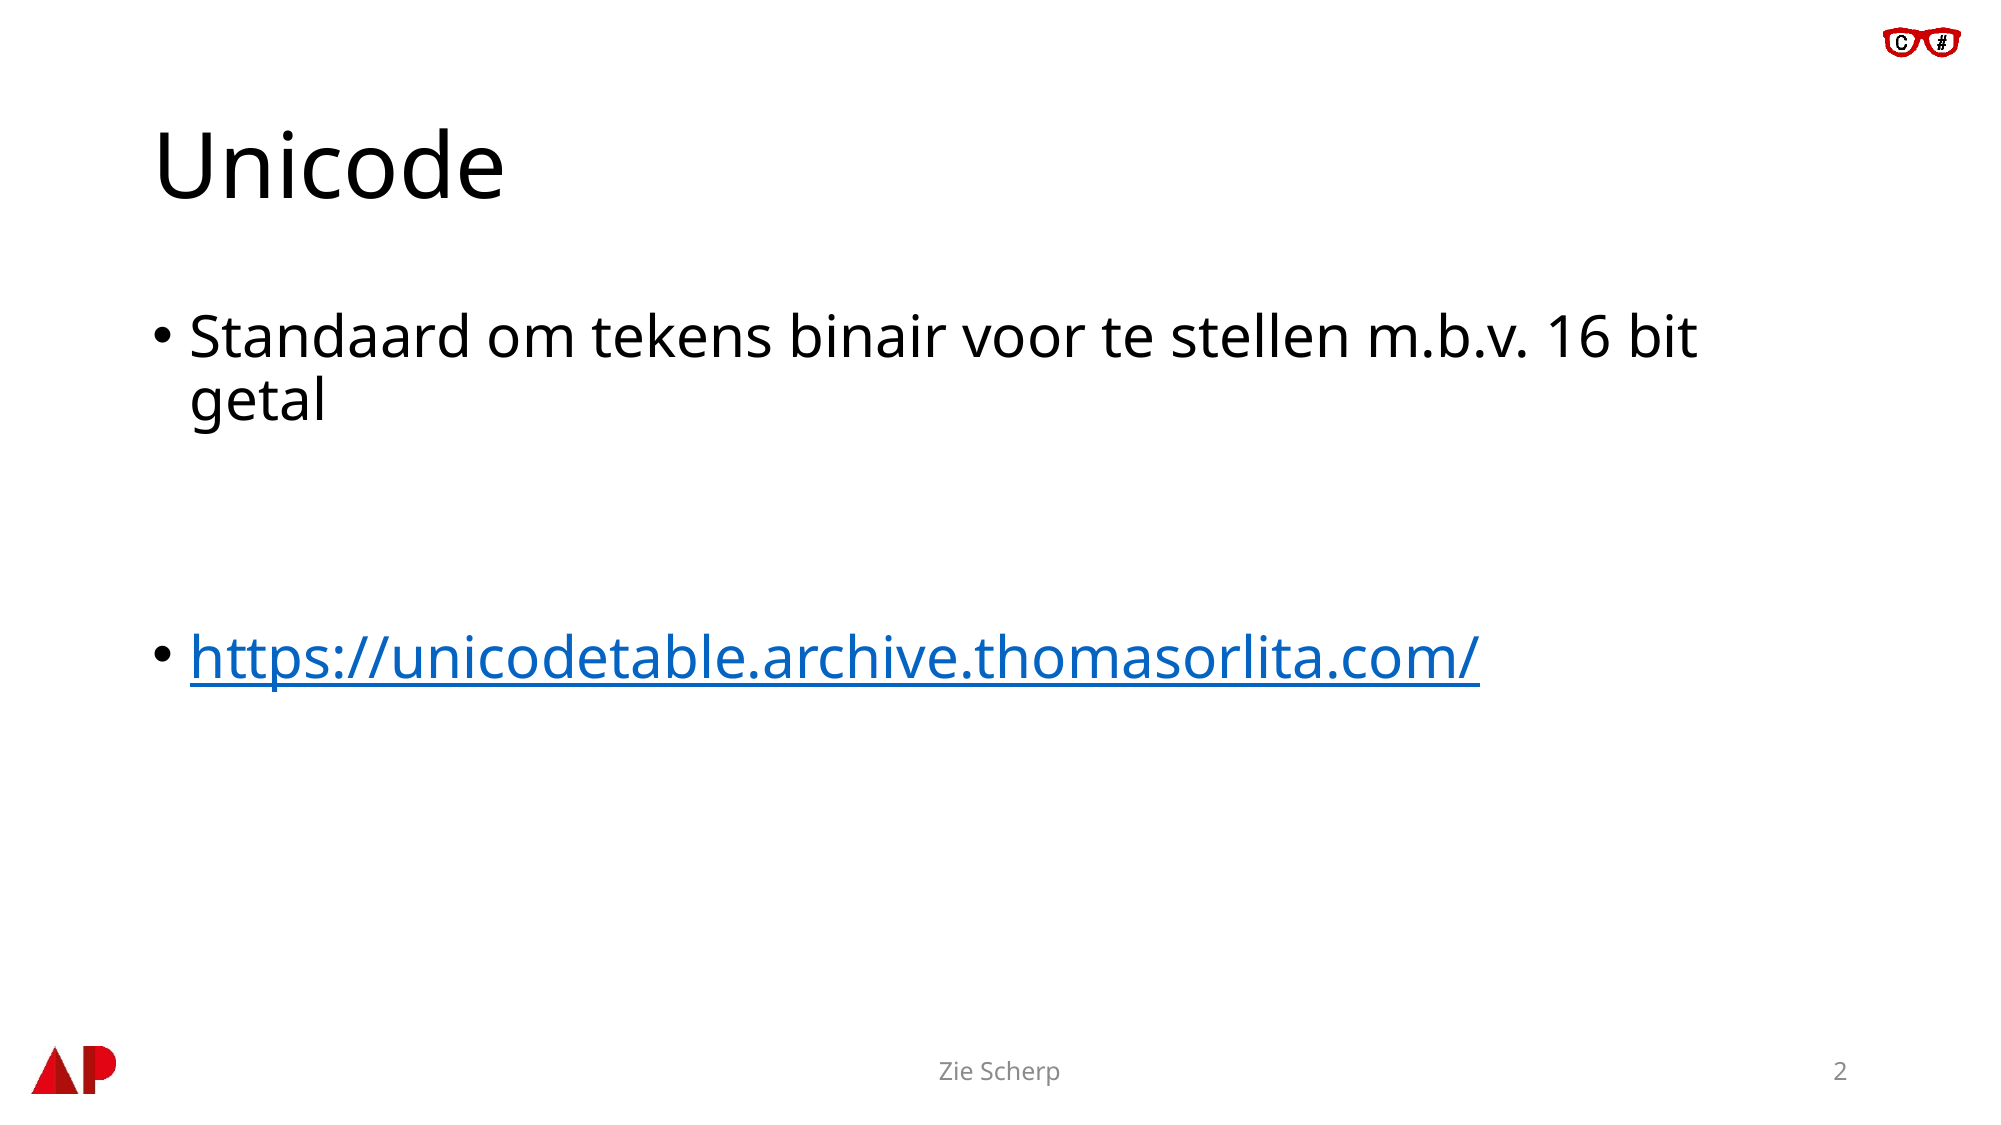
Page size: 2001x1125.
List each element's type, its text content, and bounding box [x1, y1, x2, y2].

picture [31, 1046, 116, 1094]
slide_number 2 [1412, 1042, 1863, 1103]
footer Zie Scherp [662, 1042, 1338, 1103]
title Unicode [137, 59, 1863, 278]
list Standaard om tekens binair voor te stellen m.b.v. 16 bit getal https://unicodetable.archive.thomasorlita.com/ [137, 299, 1863, 1014]
picture [1879, 0, 1964, 85]
